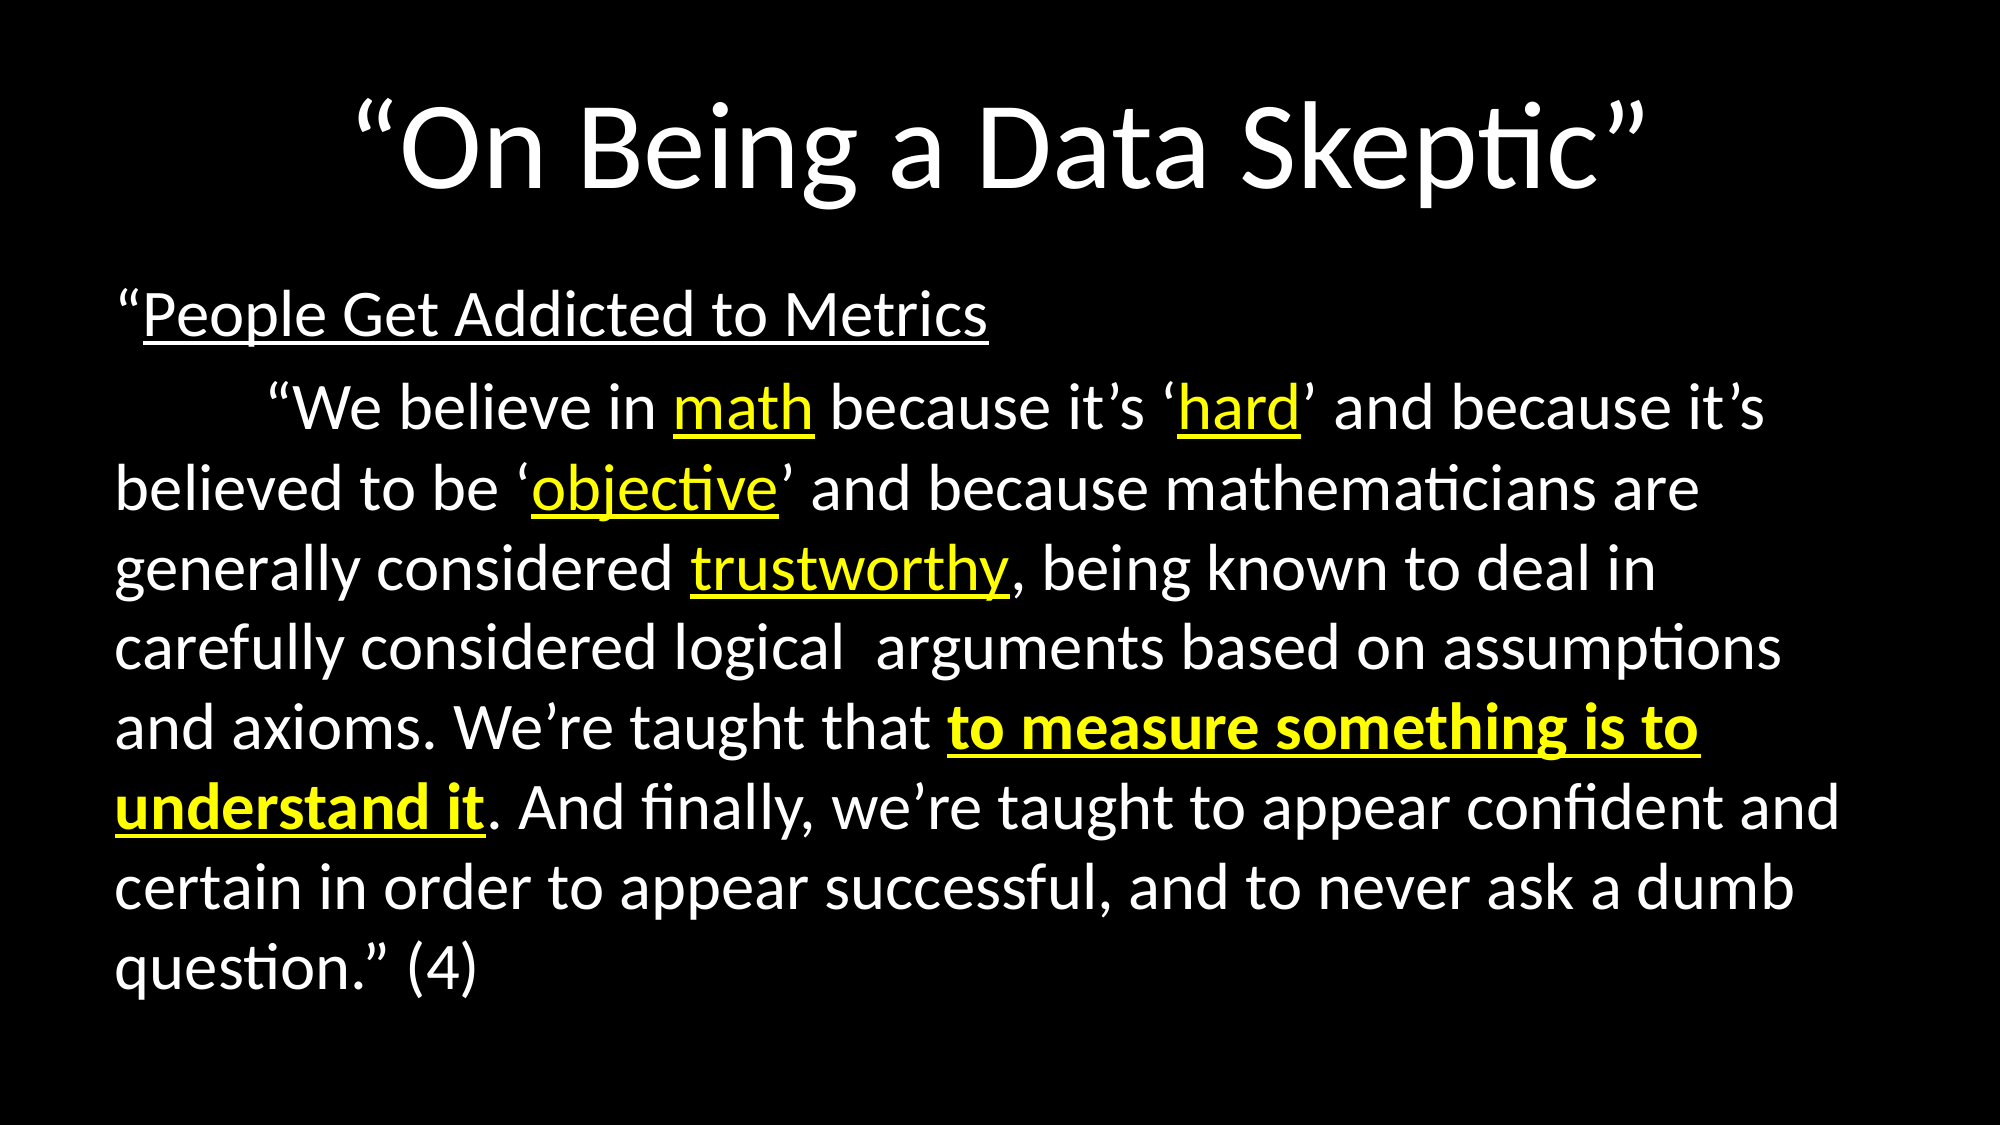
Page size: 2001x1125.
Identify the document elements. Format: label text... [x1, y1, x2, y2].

title “On Being a Data Skeptic” [99, 45, 1900, 233]
list “People Get Addicted to Metrics “We believe in math because it’s ‘hard’ and because it’s believed to be ‘objective’ and because mathematicians are generally considered trustworthy, being known to deal in carefully considered logical arguments based on assumptions and axioms. We’re taught that to measure something is to understand it. And finally, we’re taught to appear confident and certain in order to appear successful, and to never ask a dumb question.” (4) [99, 262, 1900, 1005]
